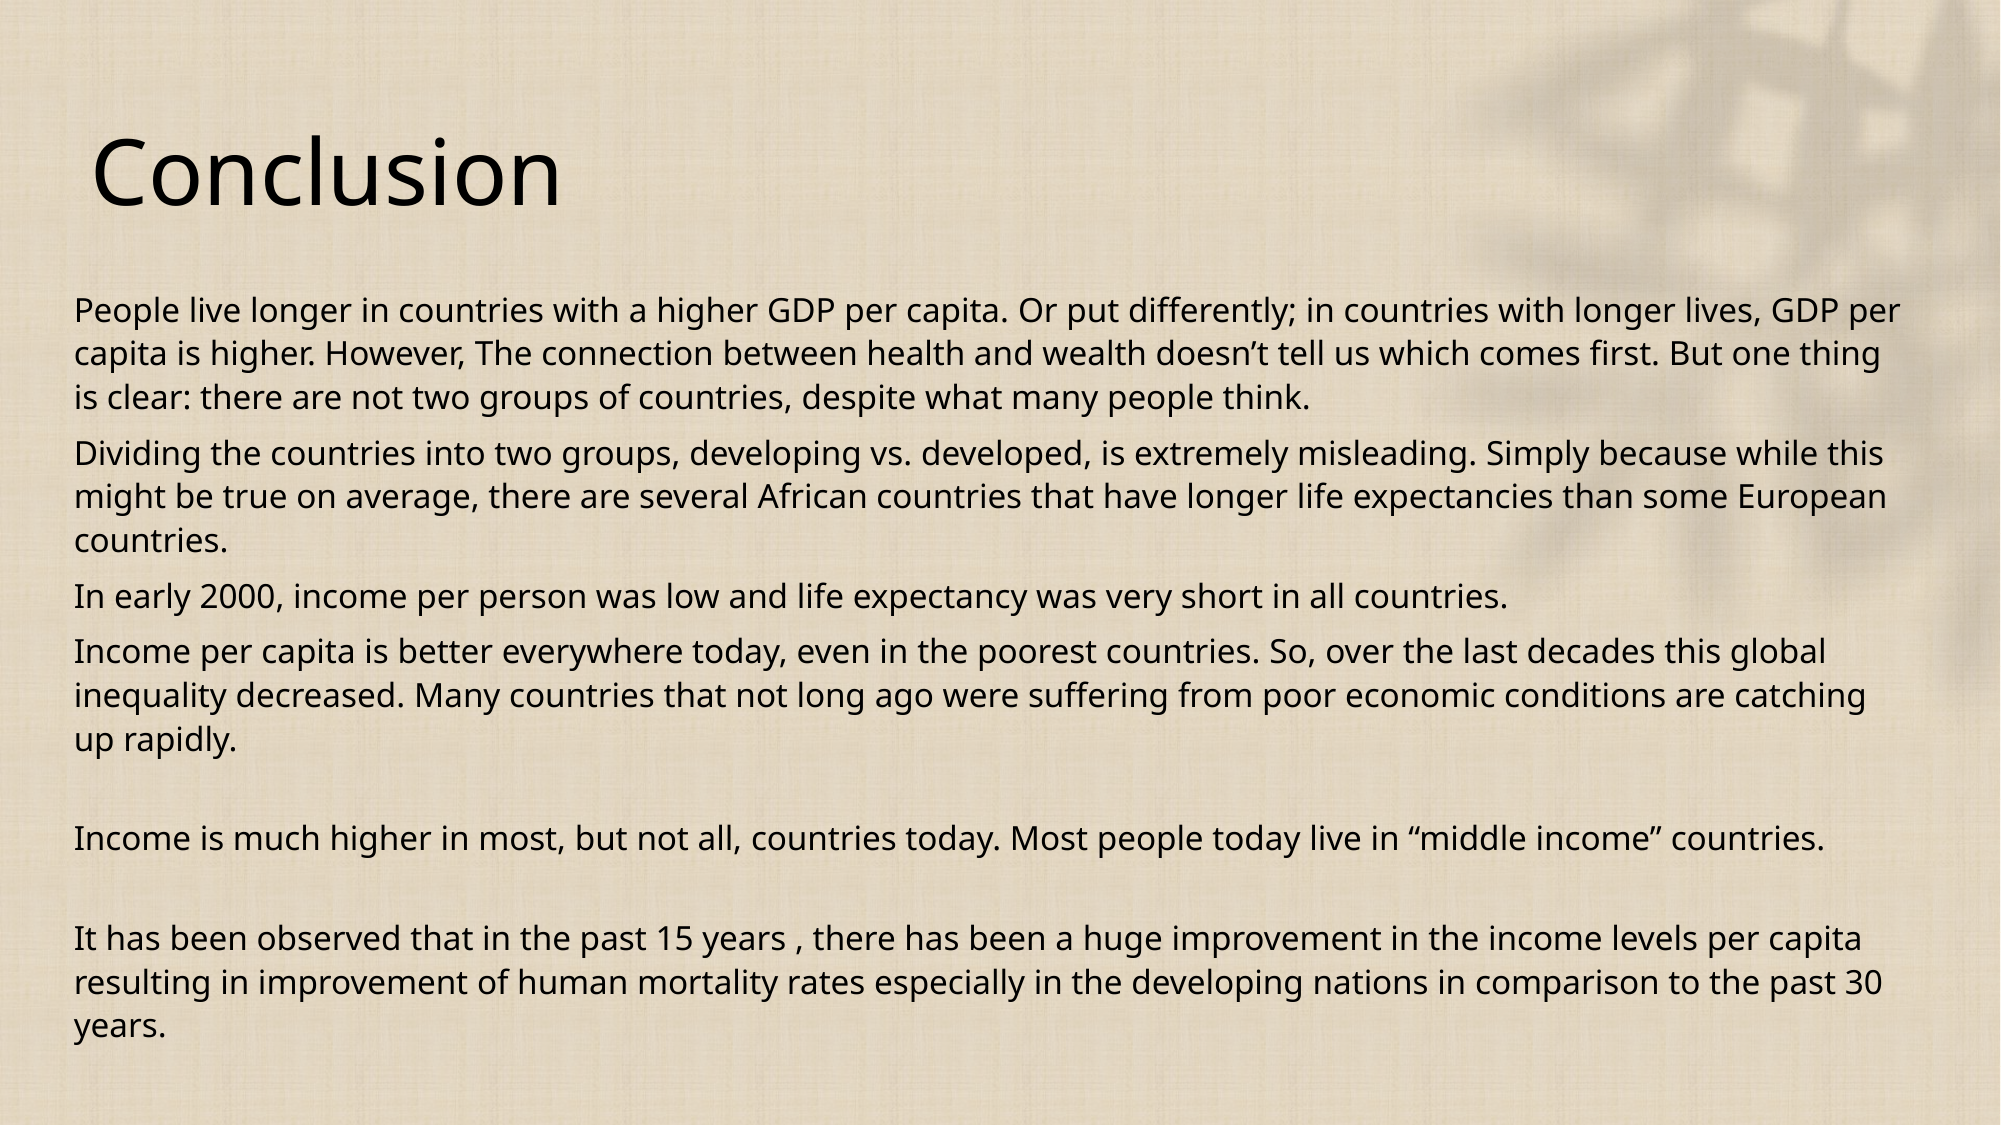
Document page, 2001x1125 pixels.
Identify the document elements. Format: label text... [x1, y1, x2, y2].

list People live longer in countries with a higher GDP per capita. Or put differently; in countries with longer lives, GDP per capita is higher. However, The connection between health and wealth doesn’t tell us which comes first. But one thing is clear: there are not two groups of countries, despite what many people think. Dividing the countries into two groups, developing vs. developed, is extremely misleading. Simply because while this might be true on average, there are several African countries that have longer life expectancies than some European countries. In early 2000, income per person was low and life expectancy was very short in all countries. Income per capita is better everywhere today, even in the poorest countries. So, over the last decades this global inequality decreased. Many countries that not long ago were suffering from poor economic conditions are catching up rapidly. Income is much higher in most, but not all, countries today. Most people today live in “middle income” countries. It has been observed that in the past 15 years , there has been a huge improvement in the income levels per capita resulting in improvement of human mortality rates especially in the developing nations in comparison to the past 30 years. [58, 277, 1925, 1061]
title Conclusion [75, 60, 1863, 277]
